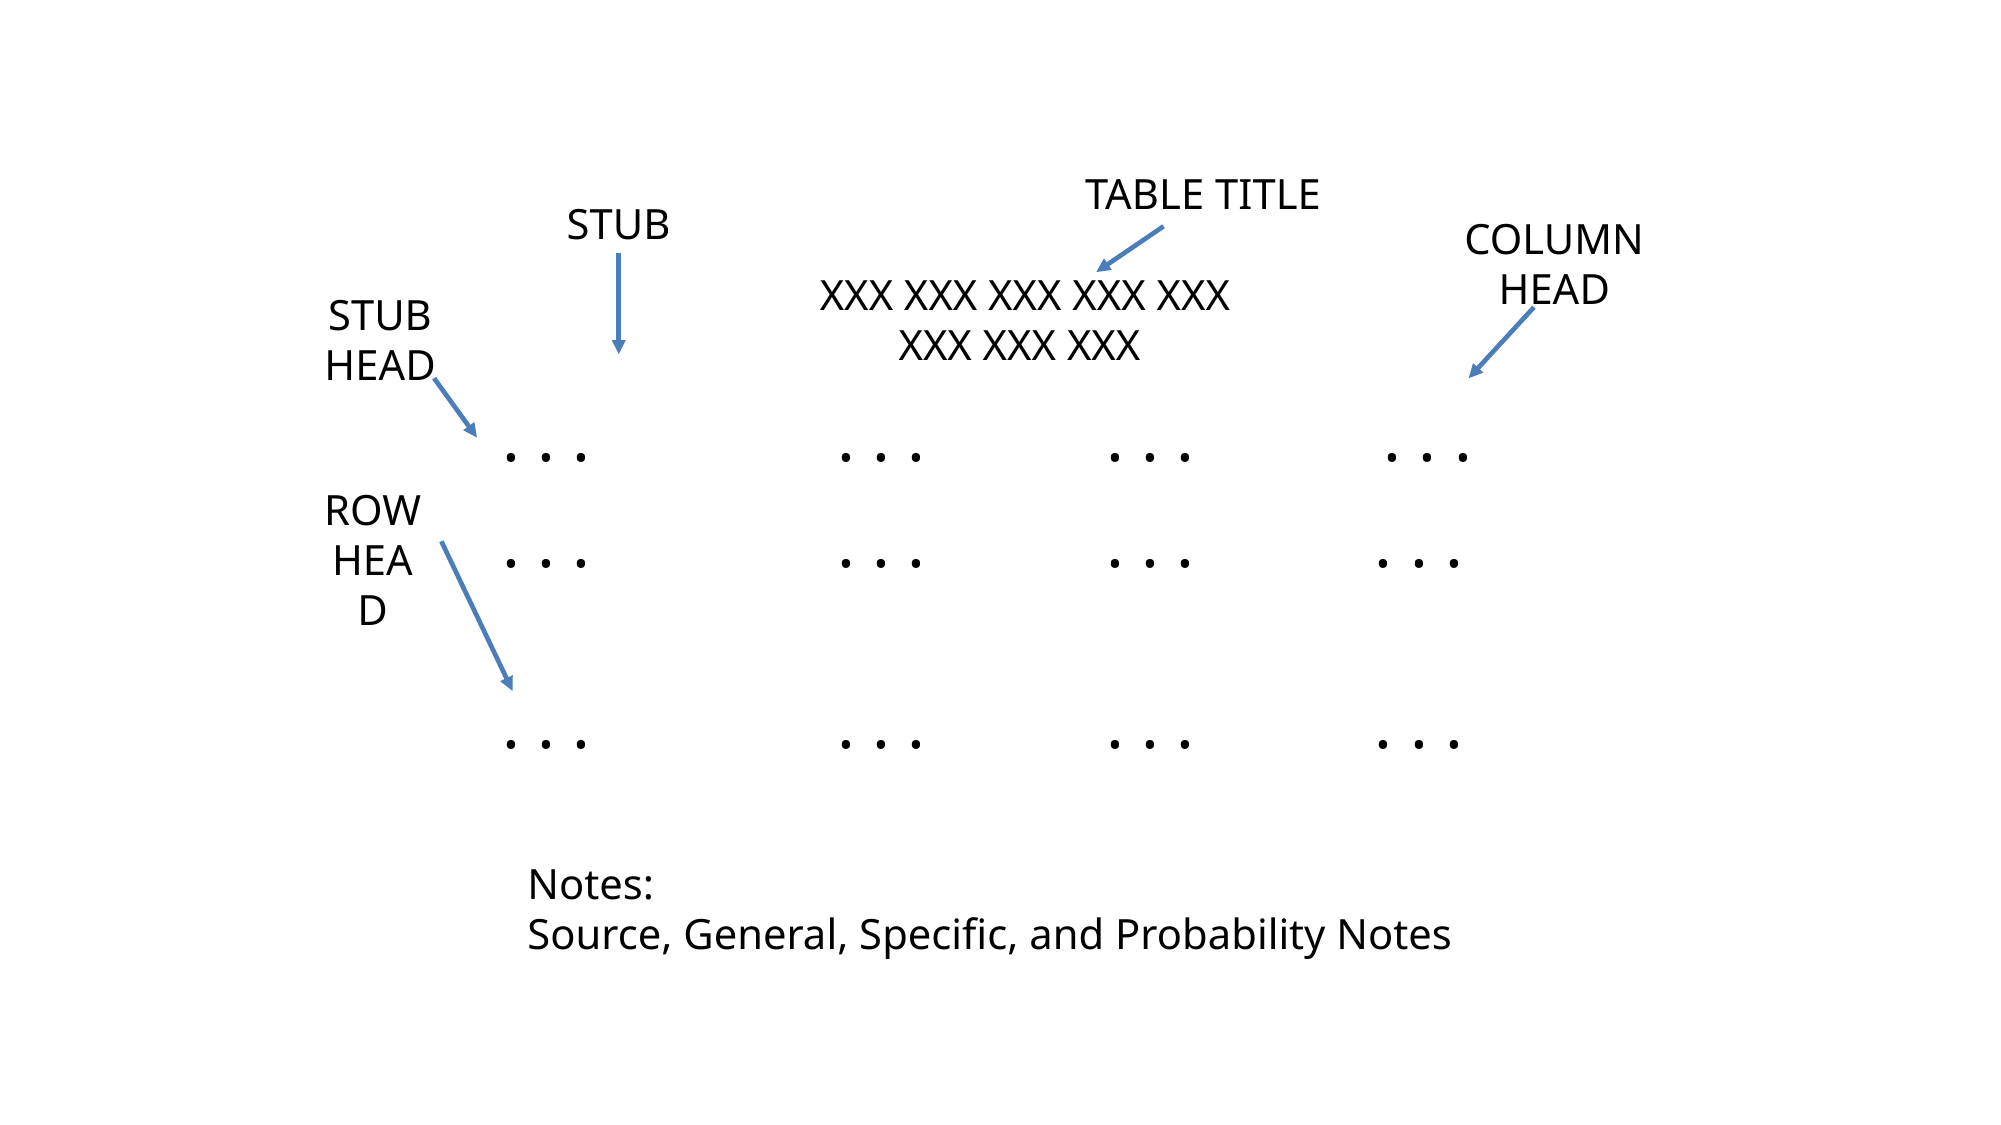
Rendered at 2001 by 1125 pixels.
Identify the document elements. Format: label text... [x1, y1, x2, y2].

table_header . . . [488, 383, 756, 488]
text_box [441, 541, 513, 692]
table_header . . . [1294, 383, 1562, 488]
text_box XXX XXX XXX XXX XXX XXX XXX XXX [762, 261, 1287, 377]
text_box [1468, 306, 1535, 379]
text_box TABLE TITLE [1025, 159, 1382, 225]
text_box Notes: Source, General, Specific, and Probability Notes [512, 849, 1513, 1015]
text_box STUB HEAD [298, 281, 462, 397]
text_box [433, 377, 478, 438]
table_header . . . [756, 383, 1025, 488]
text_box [1096, 226, 1164, 273]
table_cell . . . . . . [1294, 488, 1562, 866]
text_box STUB [537, 190, 700, 256]
text_box COLUMN HEAD [1410, 205, 1698, 321]
table_cell . . . . . . [1025, 488, 1294, 849]
table_header . . . [1025, 383, 1294, 488]
text_box ROW HEAD [303, 475, 442, 641]
table_cell . . . . . . [756, 488, 1025, 849]
table_cell . . . . . . [488, 488, 756, 866]
